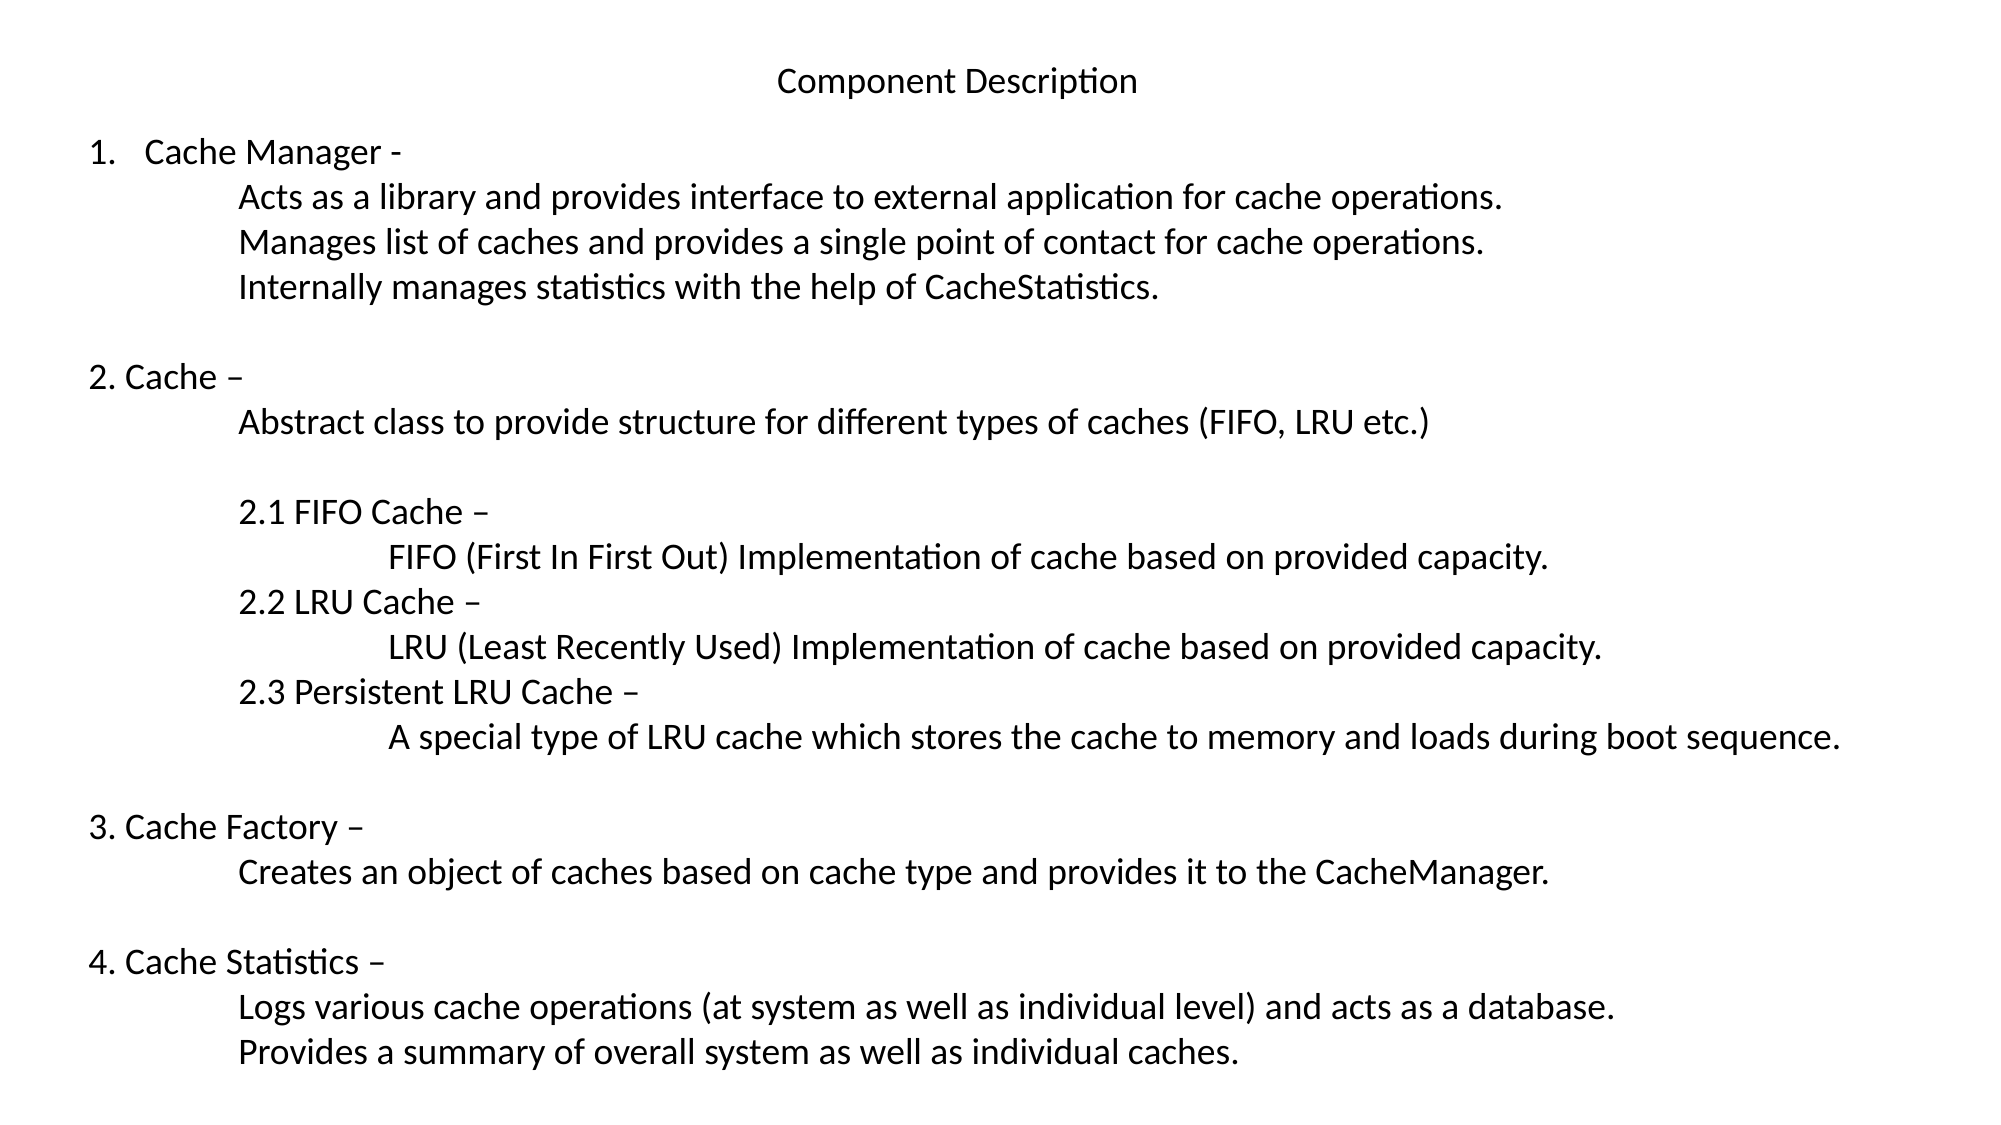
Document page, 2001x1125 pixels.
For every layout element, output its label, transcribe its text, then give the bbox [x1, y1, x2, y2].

text_box Cache Manager - Acts as a library and provides interface to external application for cache operations. Manages list of caches and provides a single point of contact for cache operations. Internally manages statistics with the help of CacheStatistics. 2. Cache – Abstract class to provide structure for different types of caches (FIFO, LRU etc.) 2.1 FIFO Cache – FIFO (First In First Out) Implementation of cache based on provided capacity. 2.2 LRU Cache – LRU (Least Recently Used) Implementation of cache based on provided capacity. 2.3 Persistent LRU Cache – A special type of LRU cache which stores the cache to memory and loads during boot sequence. 3. Cache Factory – Creates an object of caches based on cache type and provides it to the CacheManager. 4. Cache Statistics – Logs various cache operations (at system as well as individual level) and acts as a database. Provides a summary of overall system as well as individual caches. [73, 119, 1929, 1080]
text_box Component Description [762, 48, 1167, 109]
